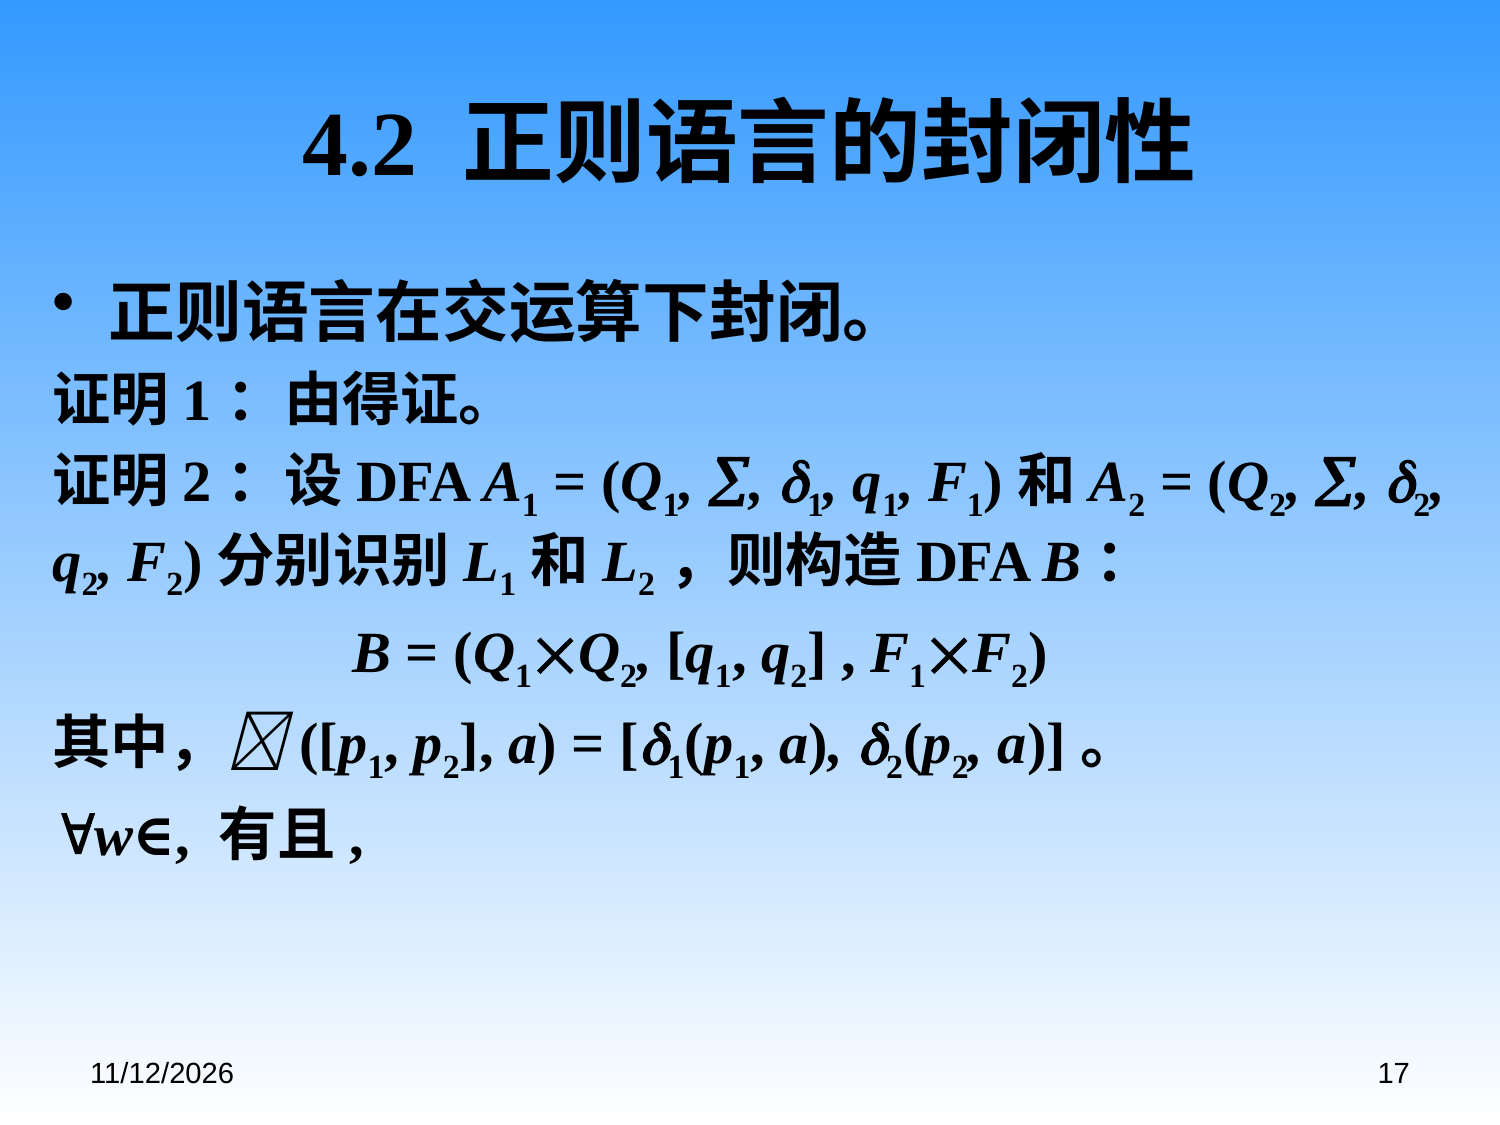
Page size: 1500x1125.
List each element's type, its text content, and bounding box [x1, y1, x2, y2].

slide_number 17 [1074, 1046, 1425, 1125]
table_header [422, 330, 460, 334]
table_header [531, 330, 591, 334]
title 4.2 正则语言的封闭性 [75, 45, 1425, 233]
table_header [208, 330, 229, 334]
table_header [491, 330, 516, 334]
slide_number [75, 1046, 425, 1125]
